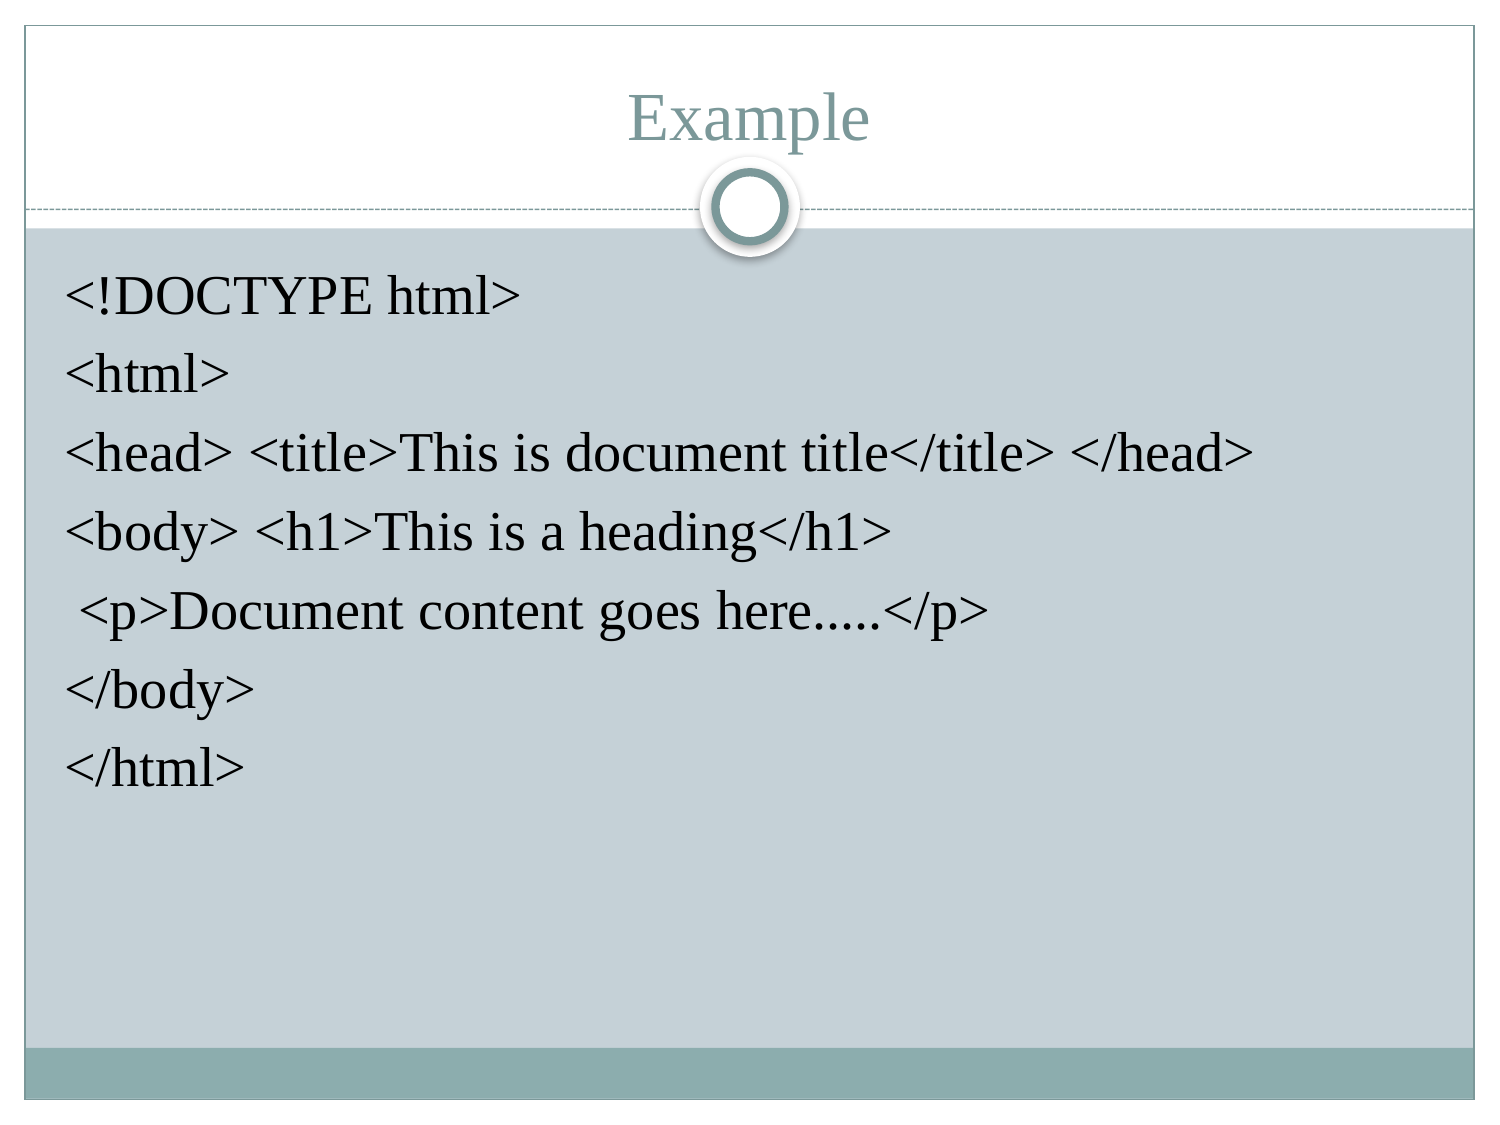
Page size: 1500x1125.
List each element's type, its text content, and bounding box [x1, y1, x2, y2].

title Example [49, 37, 1450, 162]
list <!DOCTYPE html> <html> <head> <title>This is document title</title> </head> <body> <h1>This is a heading</h1> <p>Document content goes here.....</p> </body> </html> [49, 250, 1445, 1001]
